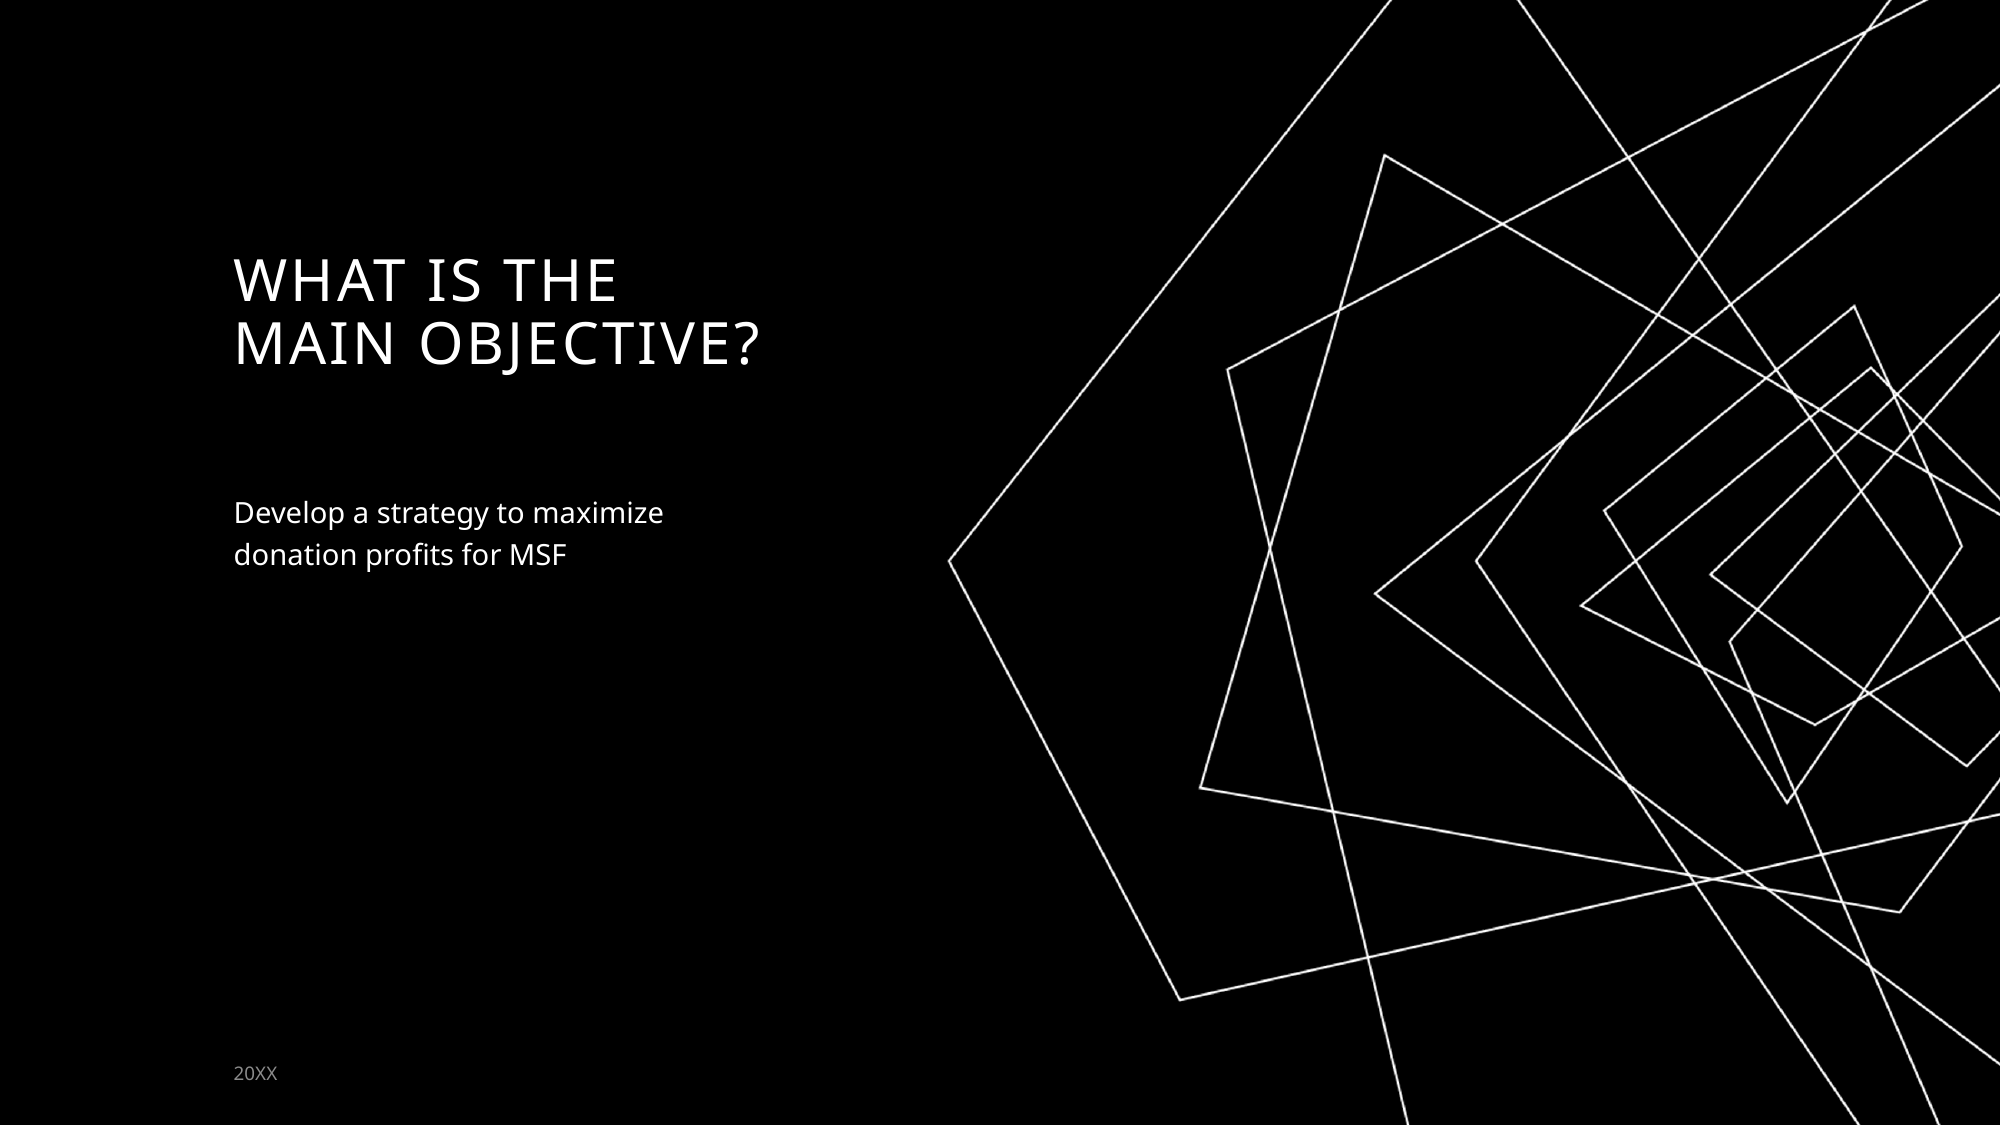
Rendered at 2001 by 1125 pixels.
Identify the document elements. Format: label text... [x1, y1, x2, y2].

title What is the main Objective? [218, 167, 829, 385]
slide_number 20XX [218, 1042, 381, 1103]
picture [900, 0, 2000, 1125]
list Develop a strategy to maximize donation profits for MSF [218, 479, 740, 893]
